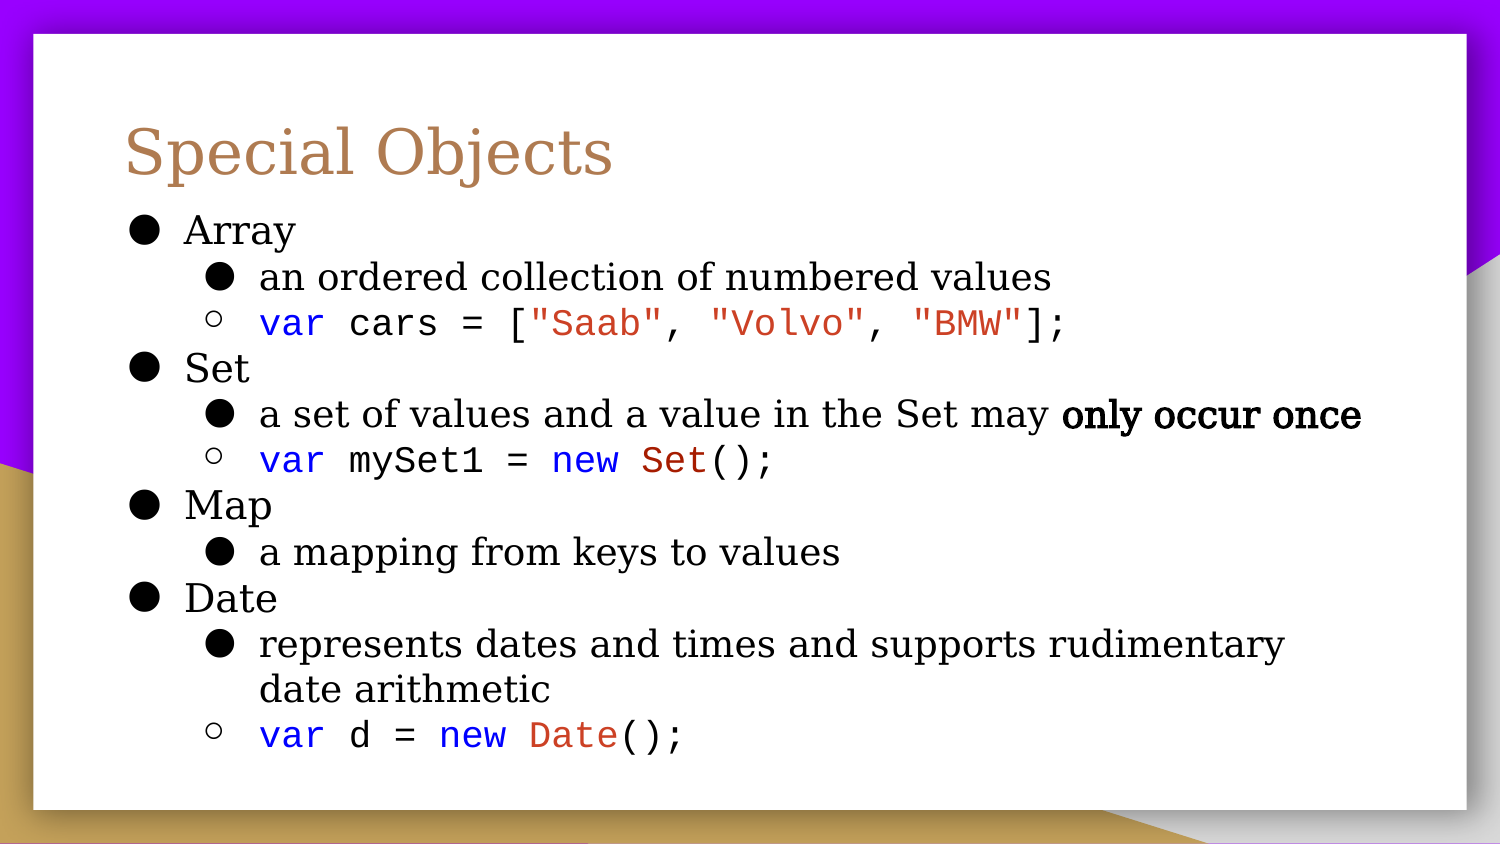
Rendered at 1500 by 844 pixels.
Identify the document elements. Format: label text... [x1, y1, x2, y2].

title Special Objects [108, 63, 1395, 190]
text_box Array an ordered collection of numbered values var cars = ["Saab", "Volvo", "BMW"]; Set a set of values and a value in the Set may only occur once var mySet1 = new Set(); Map a mapping from keys to values Date represents dates and times and supports rudimentary date arithmetic var d = new Date(); [93, 190, 1395, 771]
